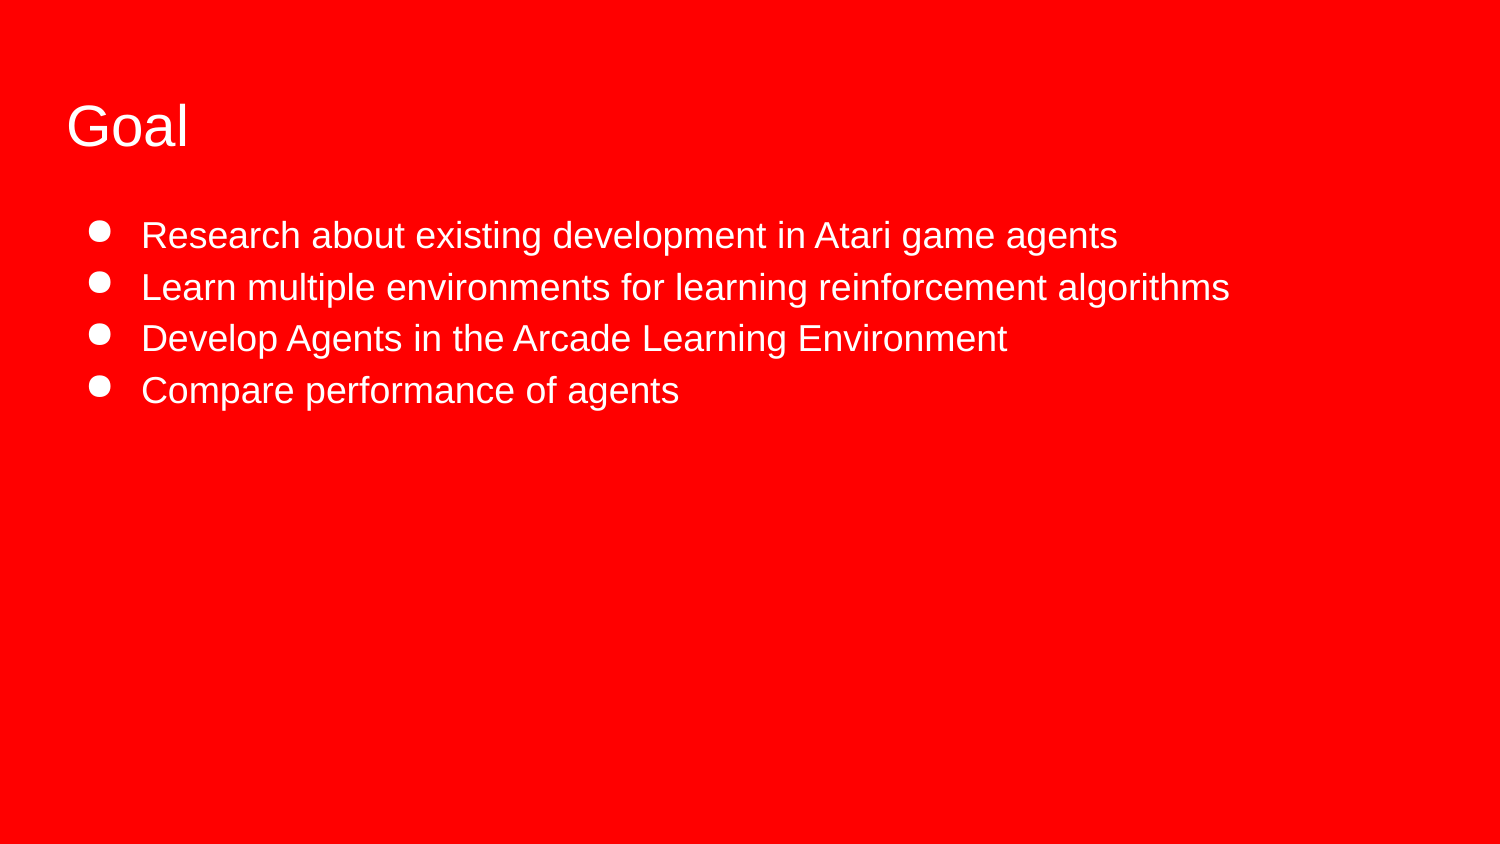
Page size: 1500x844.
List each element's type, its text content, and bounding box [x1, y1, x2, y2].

list Research about existing development in Atari game agents Learn multiple environments for learning reinforcement algorithms Develop Agents in the Arcade Learning Environment Compare performance of agents [51, 189, 1449, 750]
title Goal [51, 72, 1449, 167]
